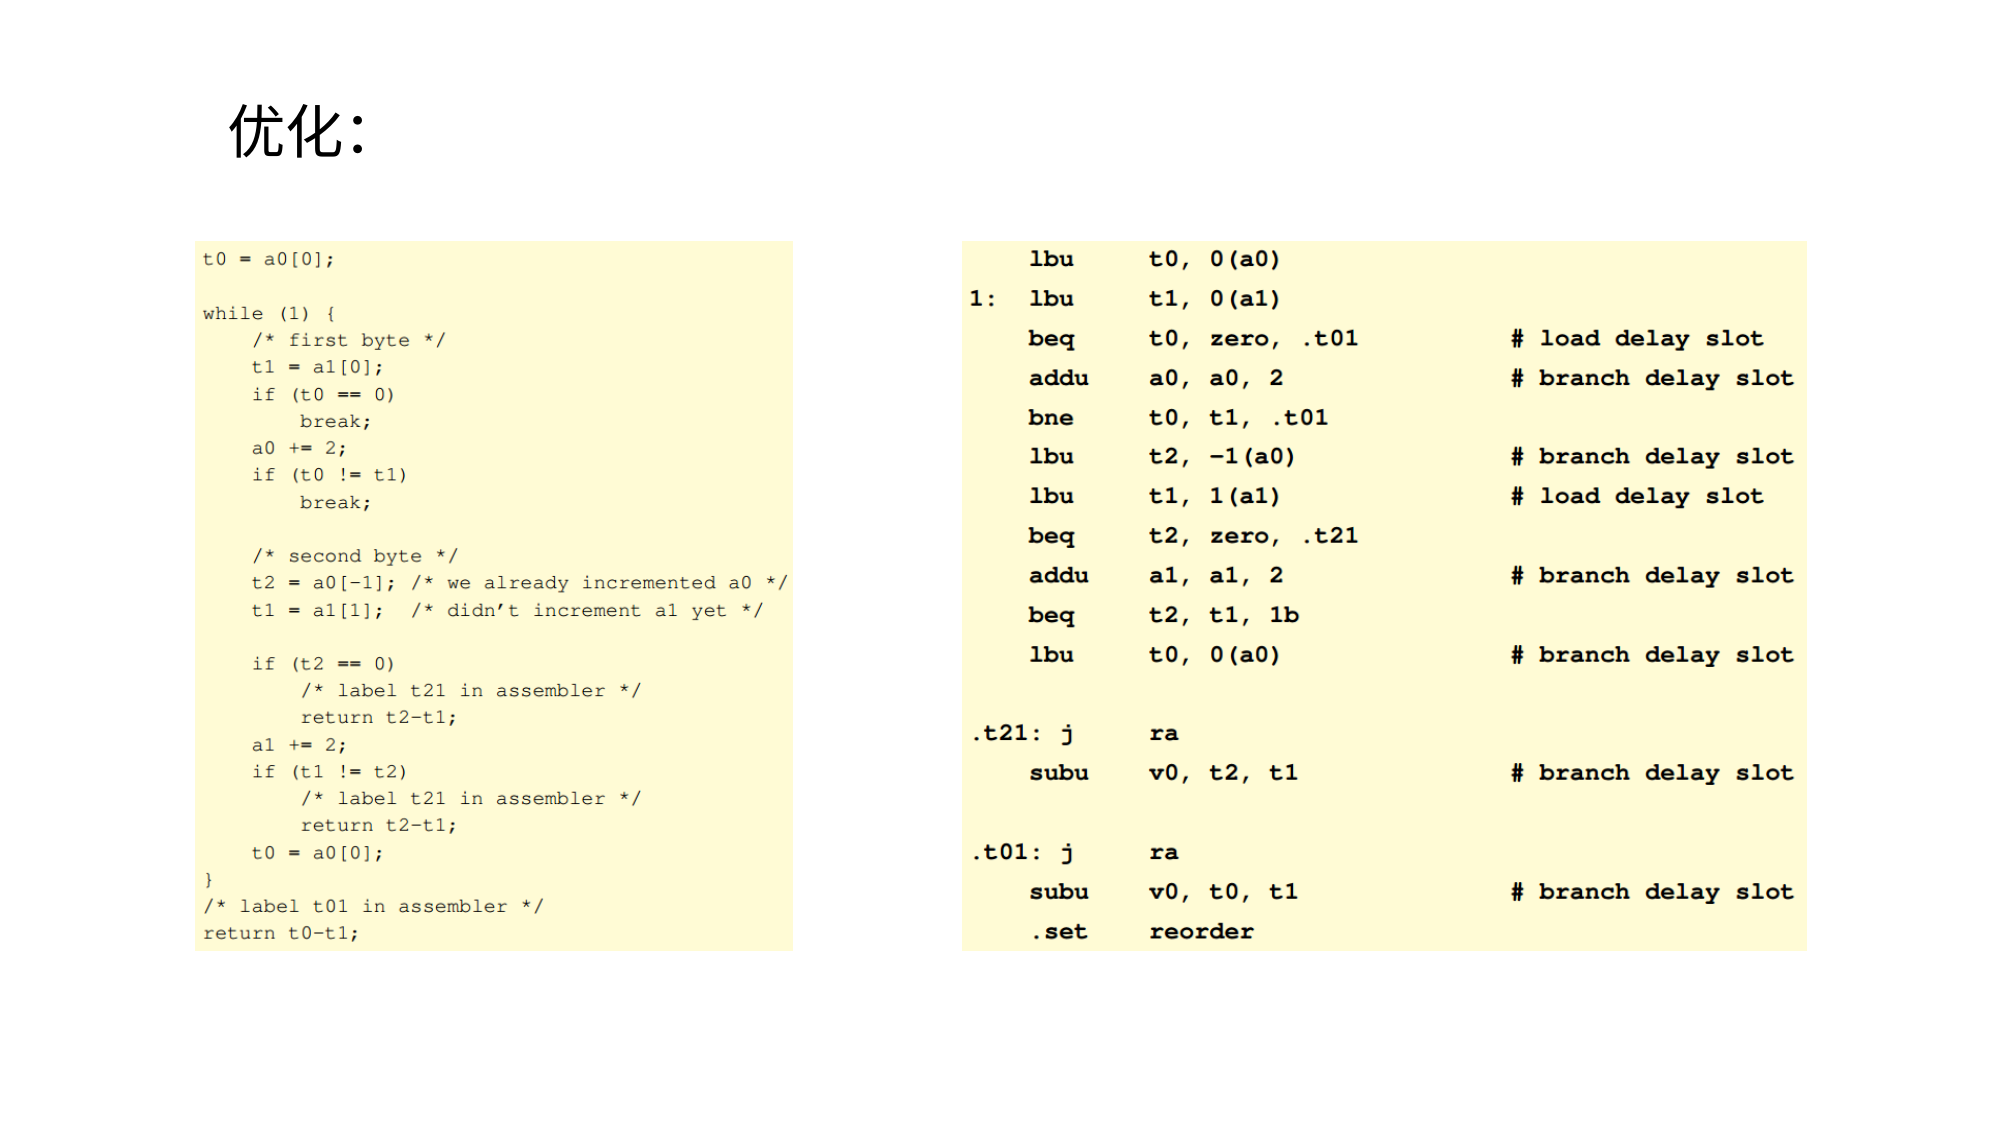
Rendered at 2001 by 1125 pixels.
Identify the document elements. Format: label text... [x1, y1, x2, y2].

picture [962, 241, 1807, 951]
text_box 优化： [212, 87, 417, 173]
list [195, 241, 793, 951]
